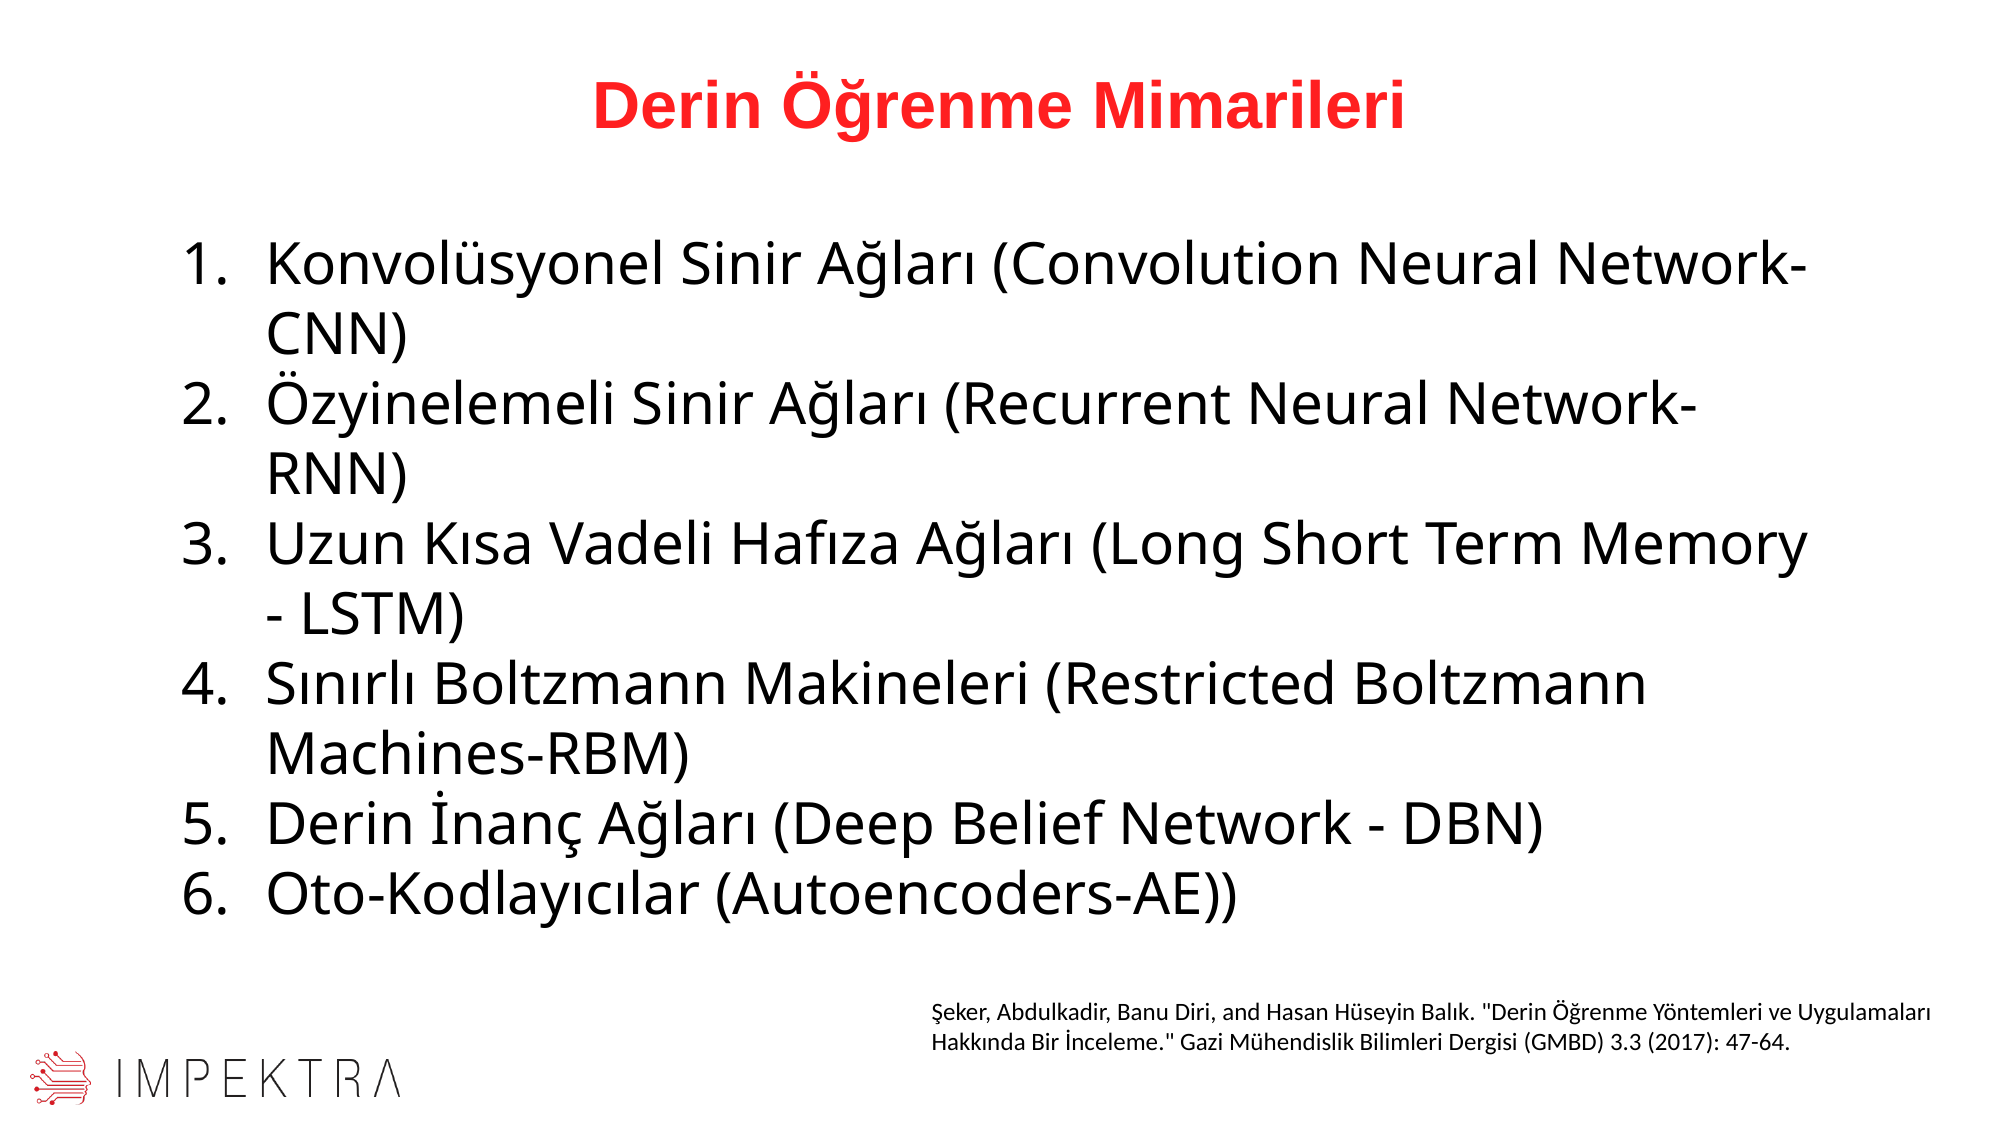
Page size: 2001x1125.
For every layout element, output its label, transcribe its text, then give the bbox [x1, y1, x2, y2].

picture [30, 1051, 400, 1105]
text_box Şeker, Abdulkadir, Banu Diri, and Hasan Hüseyin Balık. "Derin Öğrenme Yöntemleri ve Uygulamaları Hakkında Bir İnceleme." Gazi Mühendislik Bilimleri Dergisi (GMBD) 3.3 (2017): 47-64. [916, 988, 1950, 1063]
title Derin Öğrenme Mimarileri [345, 41, 1655, 150]
text_box Konvolüsyonel Sinir Ağları (Convolution Neural Network-CNN) Özyinelemeli Sinir Ağları (Recurrent Neural Network-RNN) Uzun Kısa Vadeli Hafıza Ağları (Long Short Term Memory - LSTM) Sınırlı Boltzmann Makineleri (Restricted Boltzmann Machines-RBM) Derin İnanç Ağları (Deep Belief Network - DBN) Oto-Kodlayıcılar (Autoencoders-AE)) [166, 218, 1834, 934]
